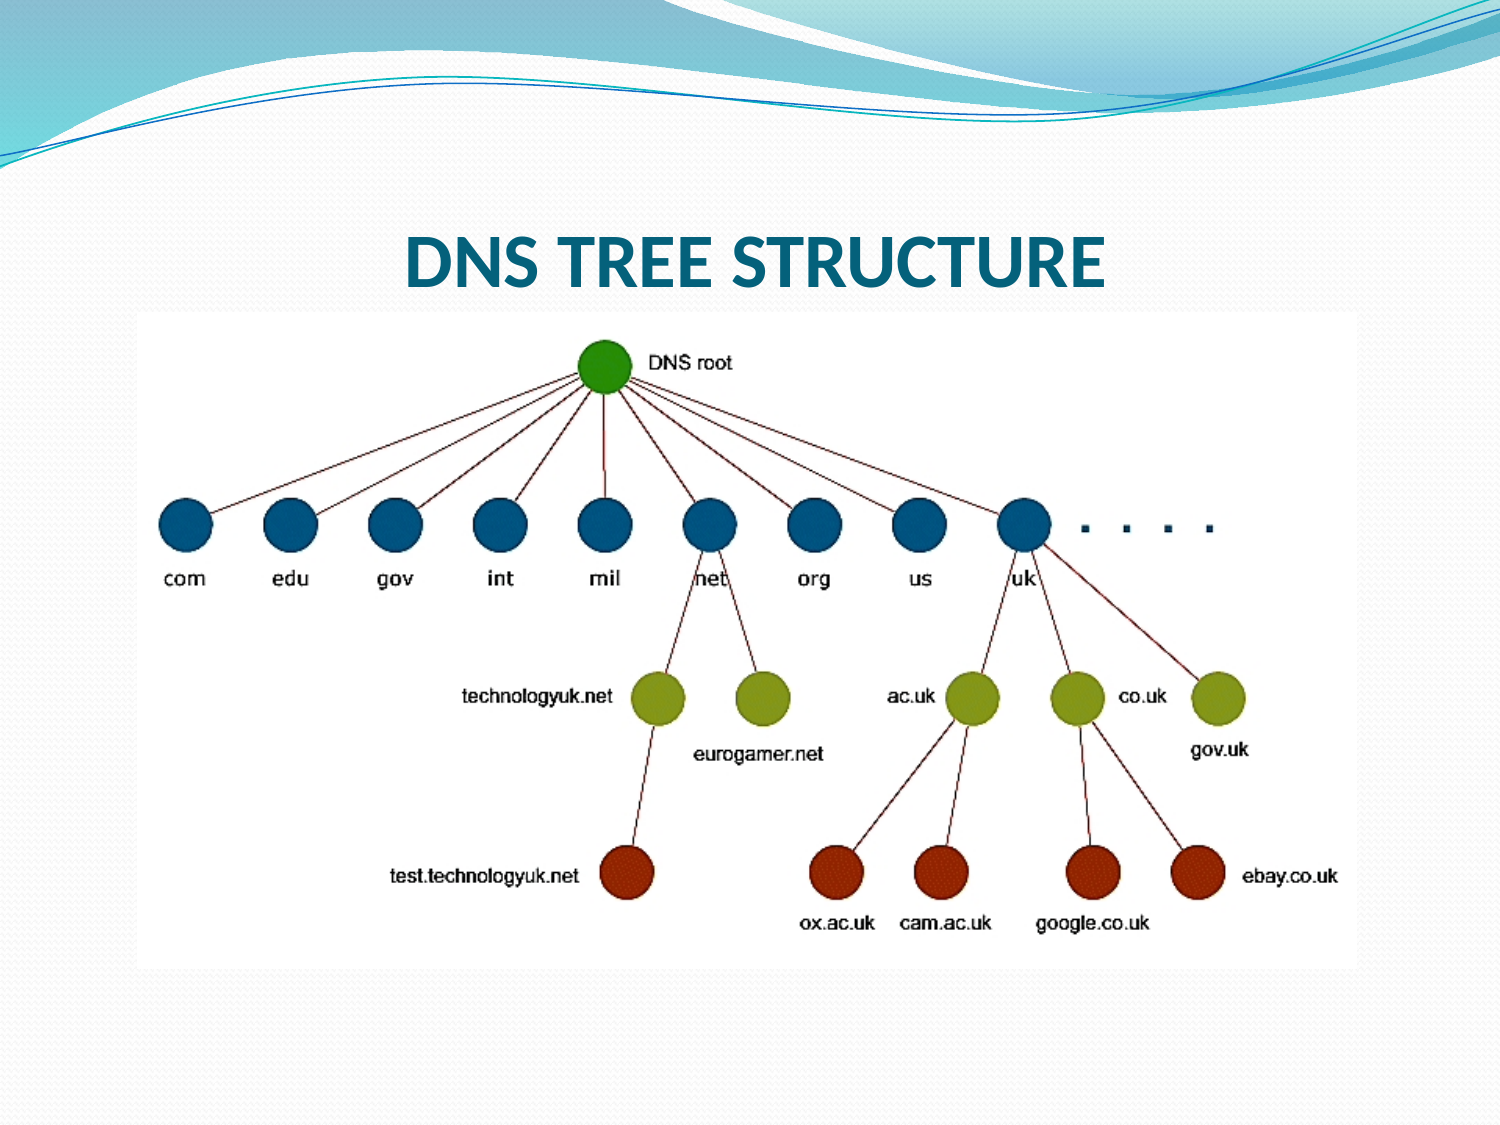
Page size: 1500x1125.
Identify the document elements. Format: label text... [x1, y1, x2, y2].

title DNS TREE STRUCTURE [75, 115, 1438, 303]
picture [137, 312, 1357, 970]
